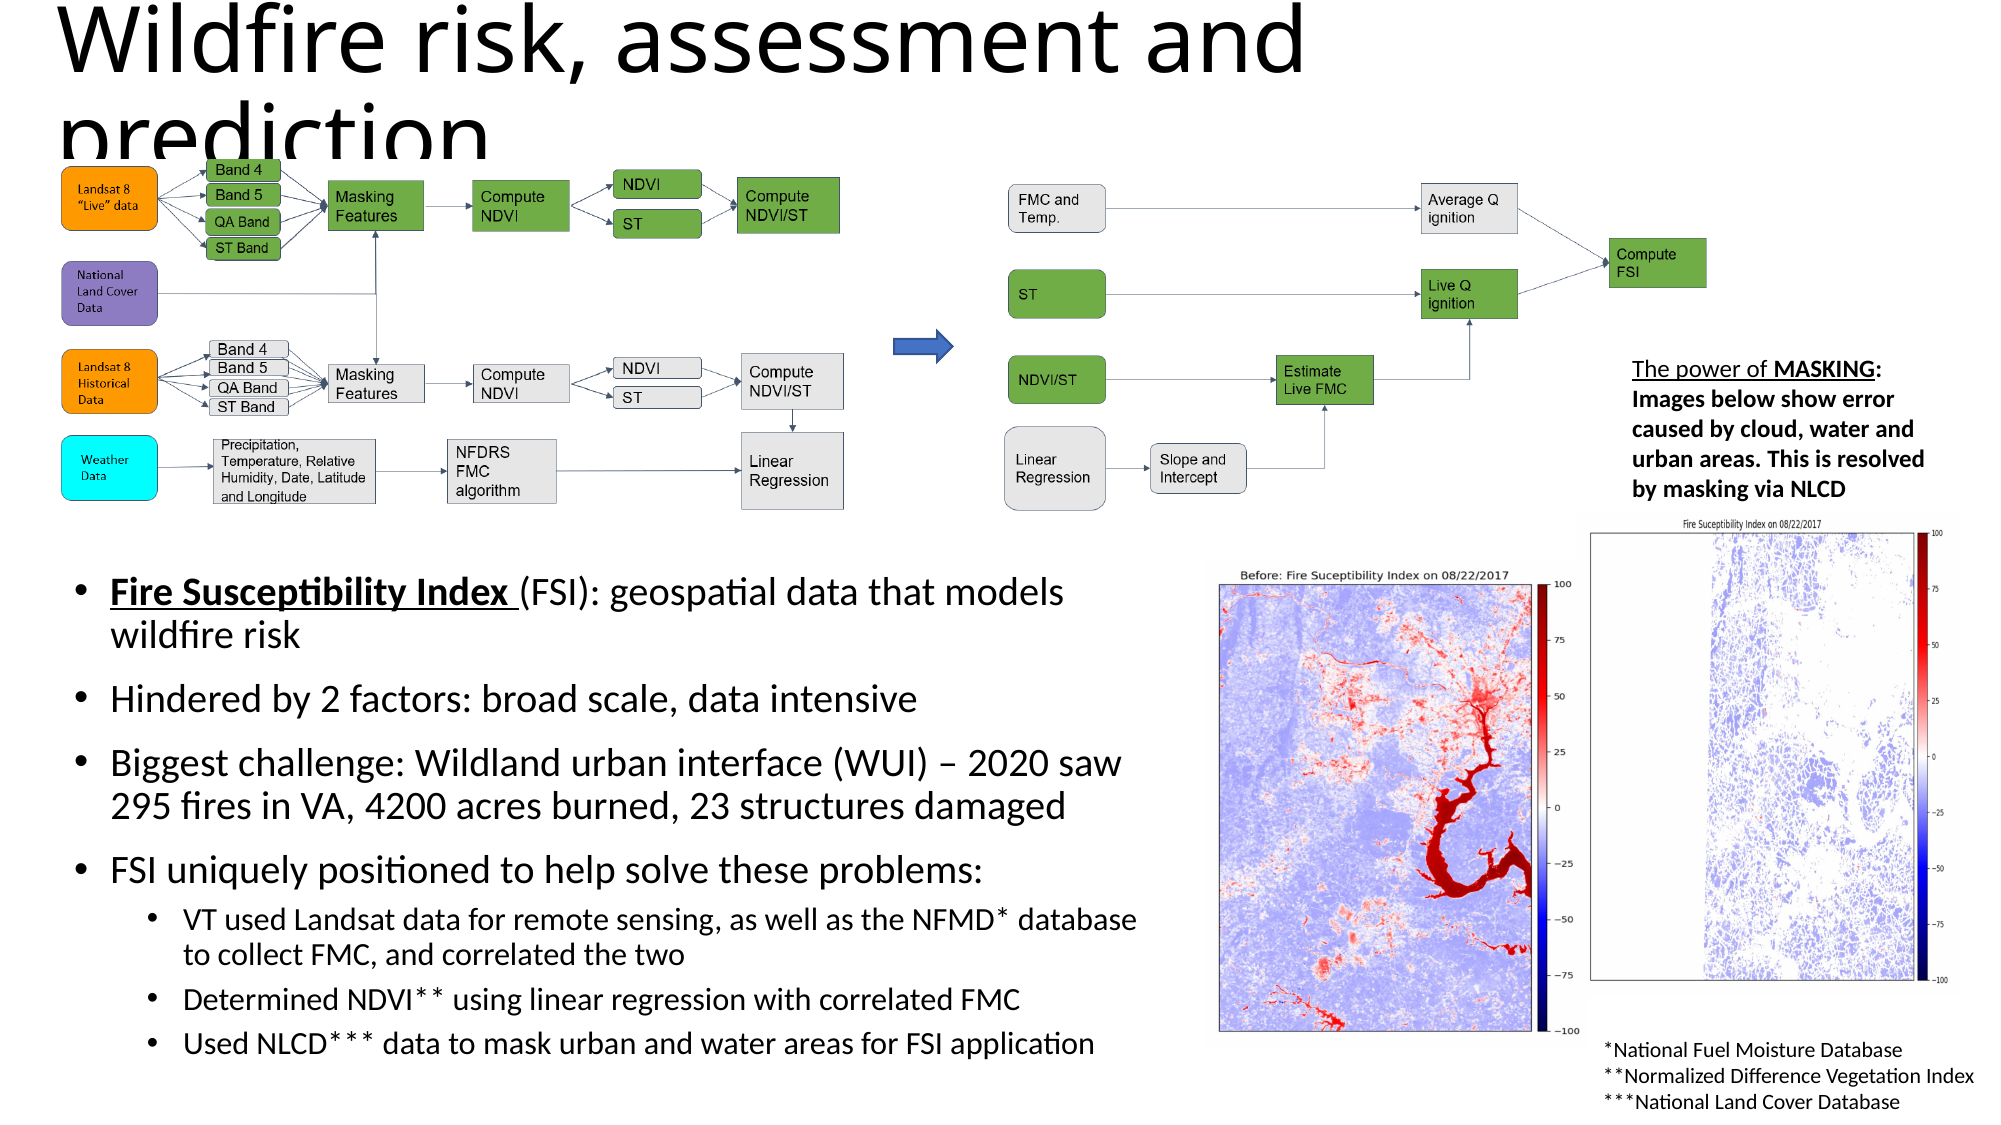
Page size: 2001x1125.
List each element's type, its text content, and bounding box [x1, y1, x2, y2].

text_box *National Fuel Moisture Database **Normalized Difference Vegetation Index ***National Land Cover Database [1588, 1028, 1998, 1122]
list Fire Susceptibility Index (FSI): geospatial data that models wildfire risk Hindered by 2 factors: broad scale, data intensive Biggest challenge: Wildland urban interface (WUI) – 2020 saw 295 fires in VA, 4200 acres burned, 23 structures damaged FSI uniquely positioned to help solve these problems: VT used Landsat data for remote sensing, as well as the NFMD* database to collect FMC, and correlated the two Determined NDVI** using linear regression with correlated FMC Used NLCD*** data to mask urban and water areas for FSI application [59, 562, 1172, 1076]
picture [999, 181, 1959, 1048]
text_box The power of MASKING: Images below show error caused by cloud, water and urban areas. This is resolved by masking via NLCD [1710, 345, 1959, 510]
picture [59, 159, 847, 512]
title Wildfire risk, assessment and prediction [41, 28, 1767, 155]
text_box [893, 328, 955, 365]
